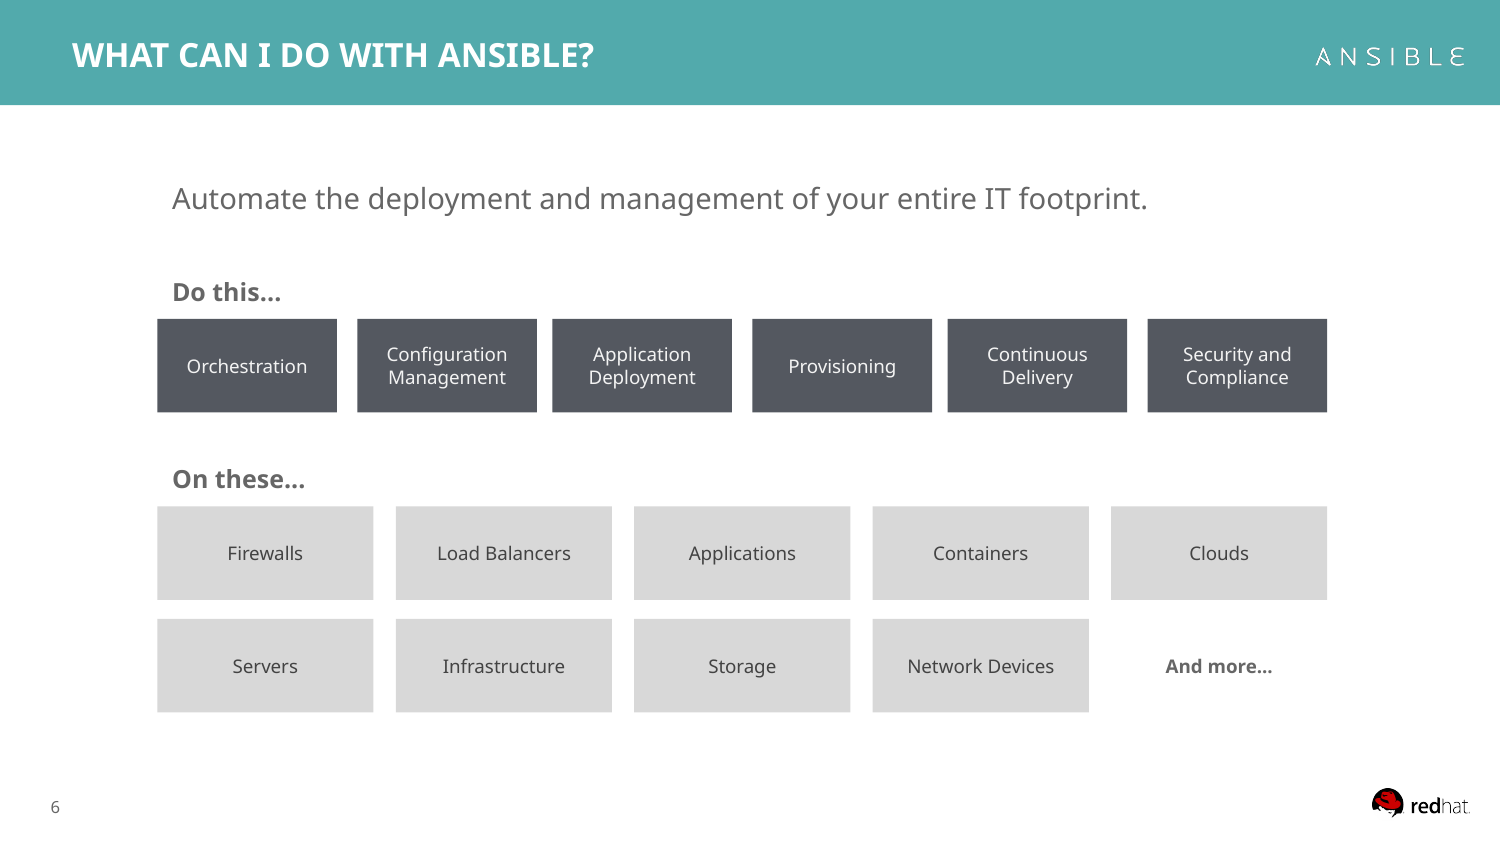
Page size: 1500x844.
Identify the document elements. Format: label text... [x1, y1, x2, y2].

text_box Automate the deployment and management of your entire IT footprint. [157, 167, 1475, 229]
text_box Network Devices [872, 618, 1089, 713]
text_box Application Deployment [552, 318, 732, 413]
text_box Configuration Management [357, 318, 537, 413]
text_box Do this... [157, 264, 1328, 319]
text_box Clouds [1111, 506, 1328, 600]
text_box Infrastructure [395, 618, 612, 713]
text_box Storage [634, 618, 851, 713]
text_box Continuous Delivery [947, 318, 1128, 413]
picture [1311, 26, 1468, 87]
text_box Orchestration [157, 319, 337, 413]
text_box And more... [1111, 618, 1328, 713]
text_box WHAT CAN I DO WITH ANSIBLE? [57, 19, 713, 90]
text_box On these... [157, 451, 1328, 507]
text_box Containers [872, 506, 1089, 600]
text_box Load Balancers [395, 506, 612, 600]
text_box Provisioning [752, 318, 933, 413]
text_box Applications [634, 506, 851, 600]
text_box Security and Compliance [1147, 318, 1328, 413]
text_box Firewalls [157, 507, 374, 600]
picture [1372, 788, 1470, 821]
text_box Servers [157, 618, 374, 713]
